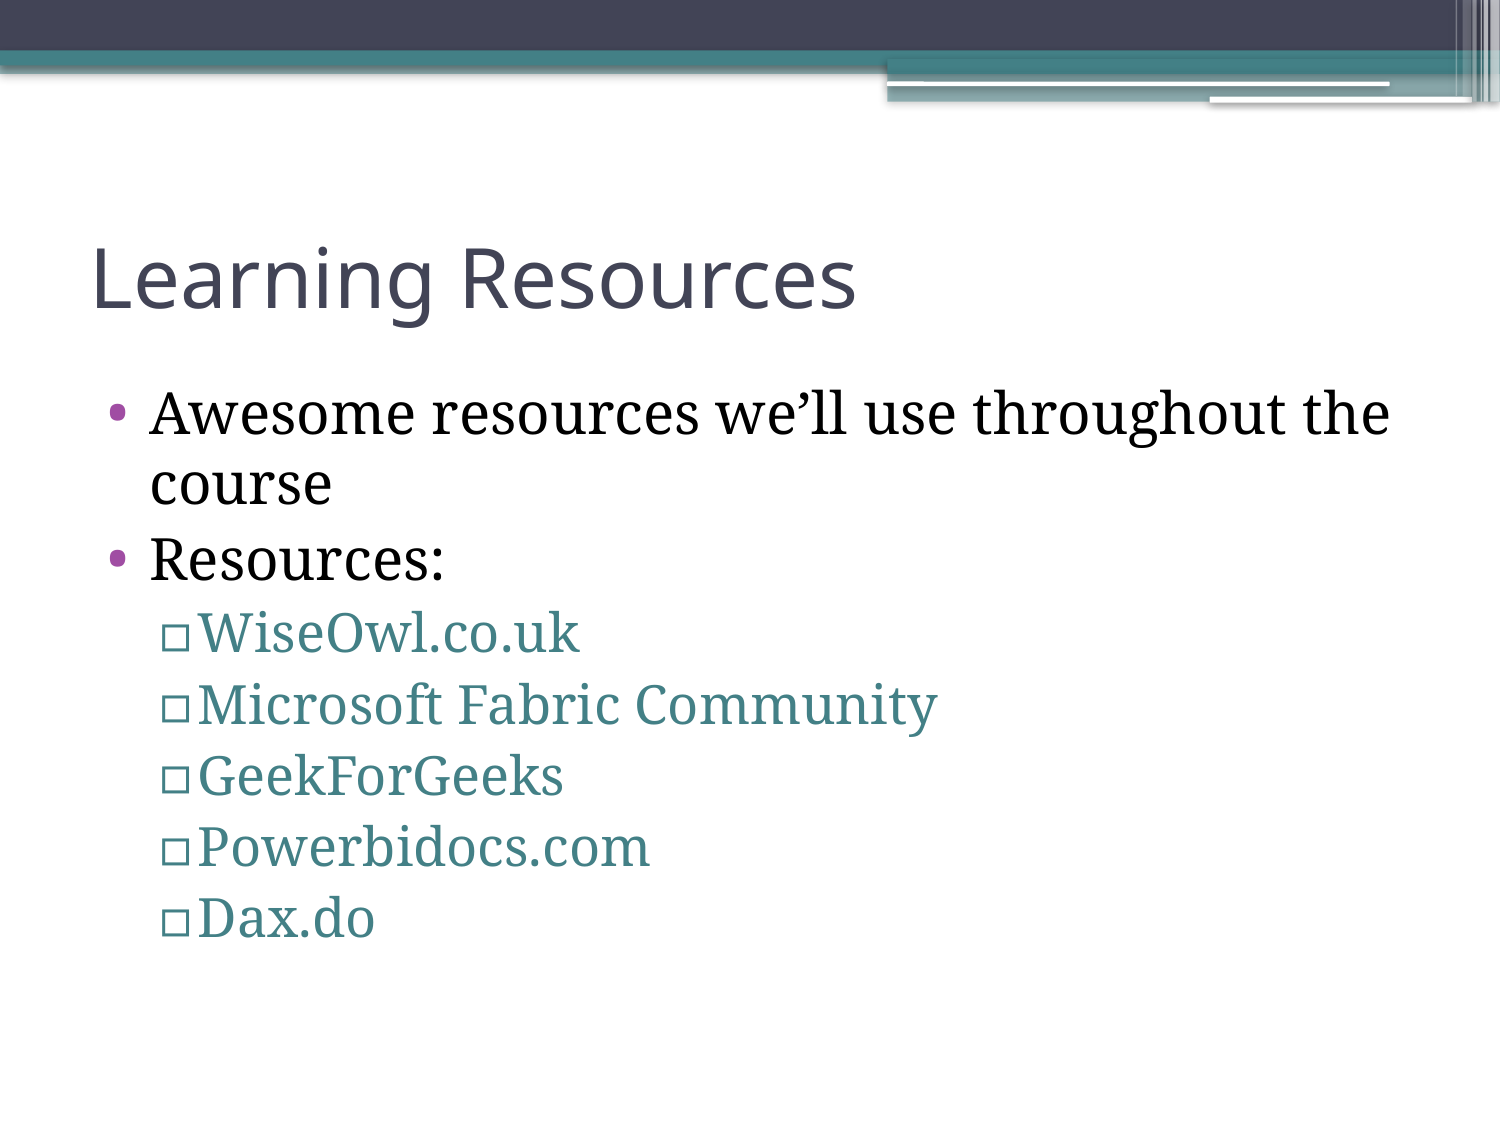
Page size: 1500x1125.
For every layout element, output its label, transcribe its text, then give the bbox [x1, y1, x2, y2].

title Learning Resources [75, 187, 1425, 363]
list Awesome resources we’ll use throughout the course Resources: WiseOwl.co.uk Microsoft Fabric Community GeekForGeeks Powerbidocs.com Dax.do [75, 368, 1425, 1079]
